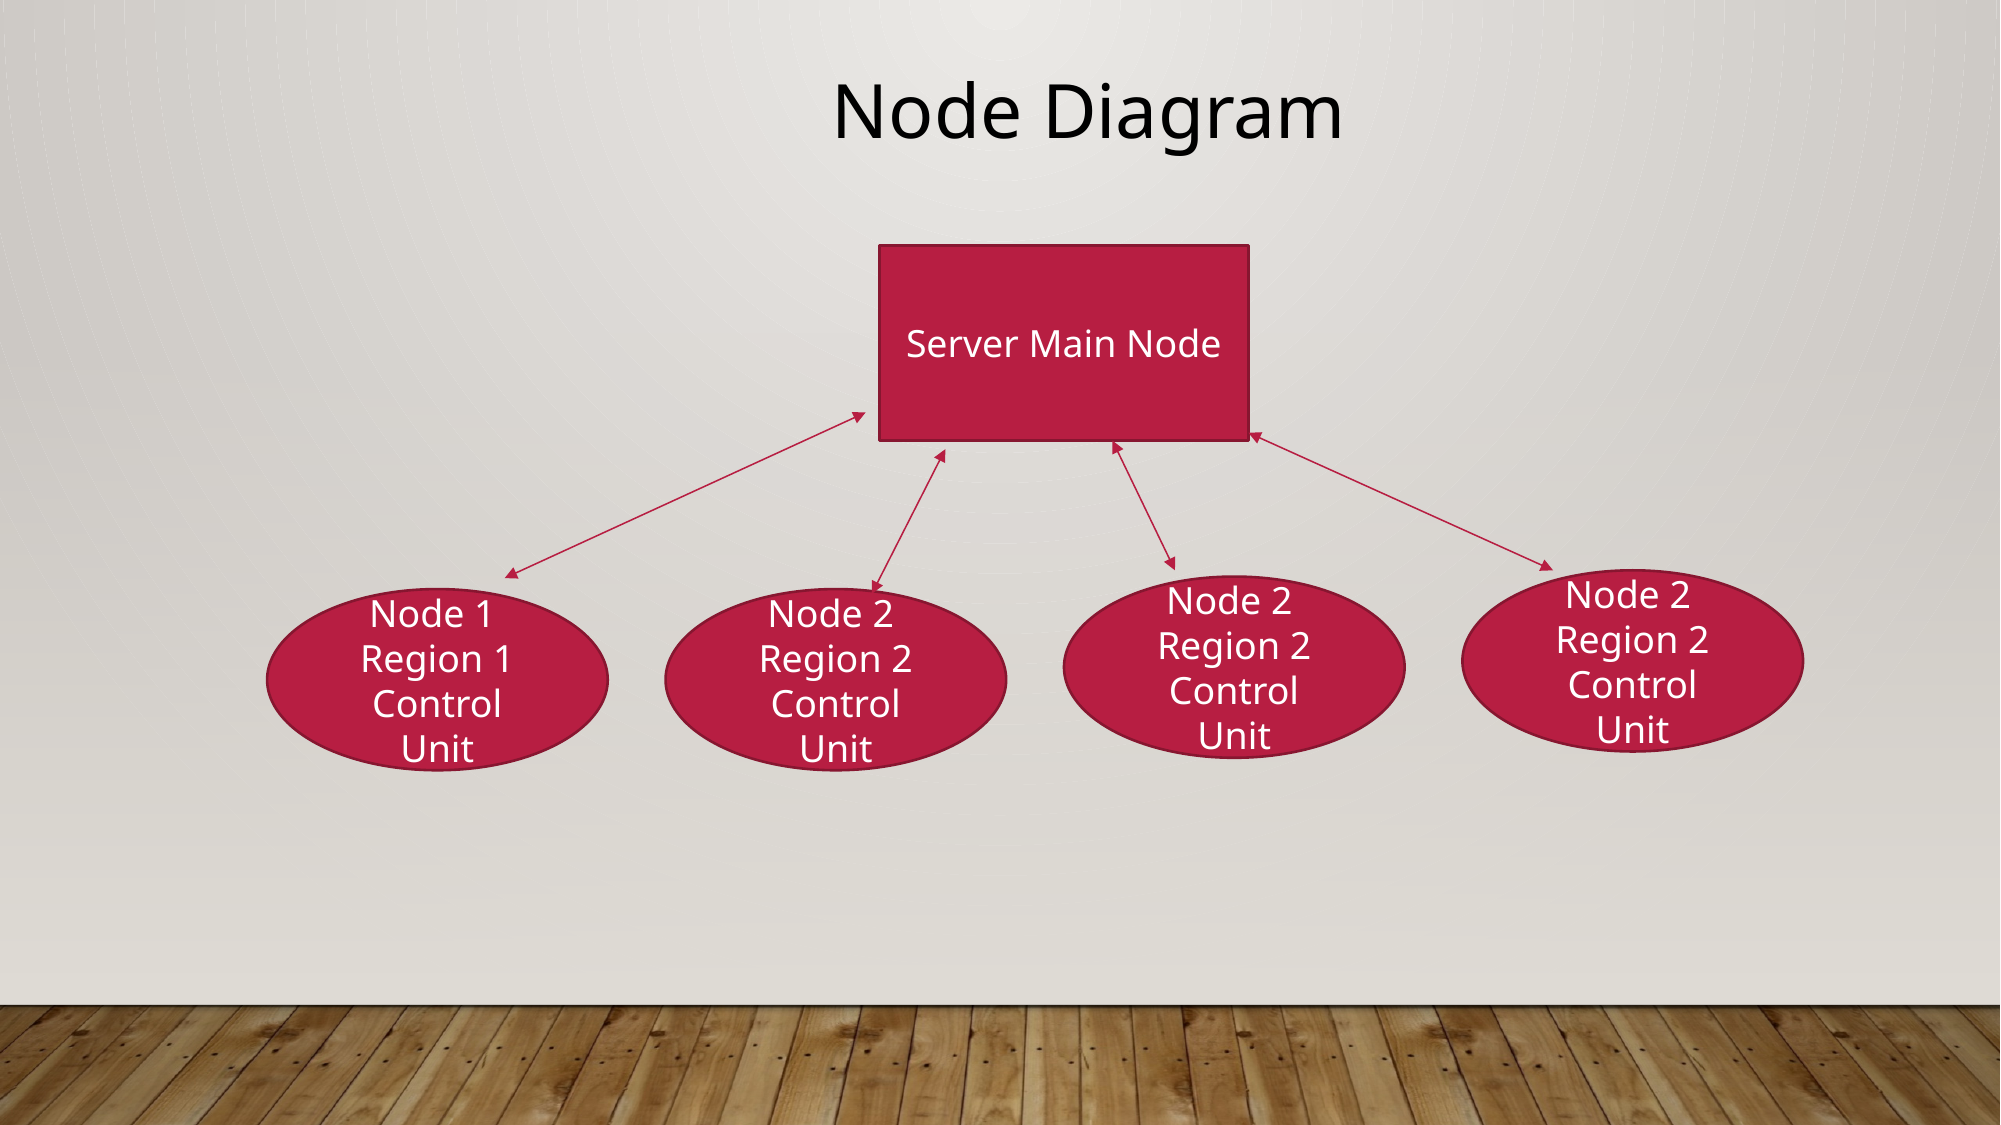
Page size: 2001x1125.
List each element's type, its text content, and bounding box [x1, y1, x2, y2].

text_box Node Diagram [817, 56, 1435, 161]
text_box Node 2 Region 2 Control Unit [664, 587, 1008, 772]
text_box Node 1 Region 1 Control Unit [265, 587, 610, 772]
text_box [504, 412, 866, 579]
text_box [1112, 440, 1176, 571]
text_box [871, 448, 946, 594]
picture [0, 1005, 2000, 1125]
text_box Server Main Node [878, 244, 1250, 442]
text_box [1248, 432, 1554, 571]
text_box Node 2 Region 2 Control Unit [1062, 575, 1406, 760]
text_box Node 2 Region 2 Control Unit [1461, 568, 1805, 753]
